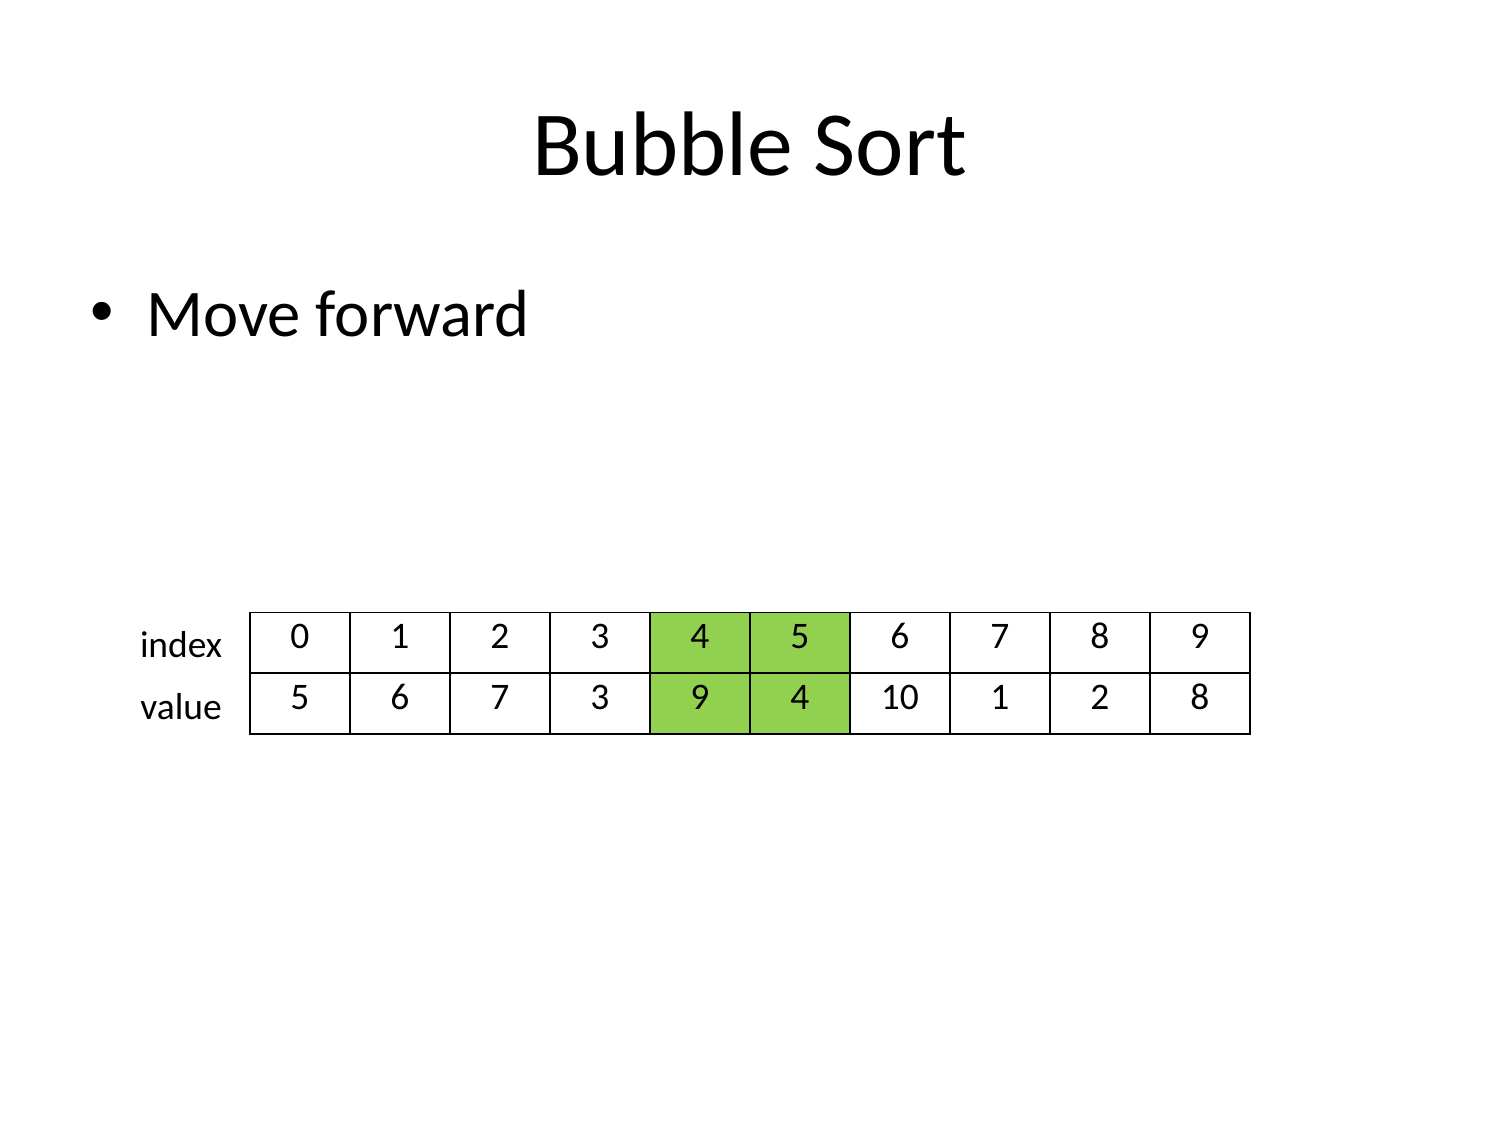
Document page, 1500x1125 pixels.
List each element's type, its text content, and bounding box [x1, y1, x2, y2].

table_cell 8 [1151, 674, 1249, 733]
table_cell 2 [1051, 674, 1149, 733]
table_cell 4 [751, 674, 849, 733]
table_header 4 [651, 613, 749, 672]
table_header 7 [951, 613, 1049, 672]
table_cell 9 [651, 674, 749, 733]
table_header 8 [1051, 613, 1149, 672]
table_cell 10 [851, 674, 949, 733]
text_box index [112, 612, 250, 673]
table_header 1 [351, 613, 449, 672]
title Bubble Sort [75, 45, 1425, 233]
table_cell 1 [951, 674, 1049, 733]
table_header 2 [451, 613, 549, 672]
table_cell 6 [351, 674, 449, 733]
table_header 9 [1151, 613, 1249, 672]
table_cell 5 [251, 674, 349, 733]
table_cell 7 [451, 674, 549, 733]
table_cell 3 [551, 674, 649, 733]
table_header 6 [851, 613, 949, 672]
text_box value [112, 674, 250, 735]
table_header 0 [251, 613, 349, 672]
table_header 5 [751, 613, 849, 672]
table_header 3 [551, 613, 649, 672]
list Move forward [75, 262, 1425, 1005]
